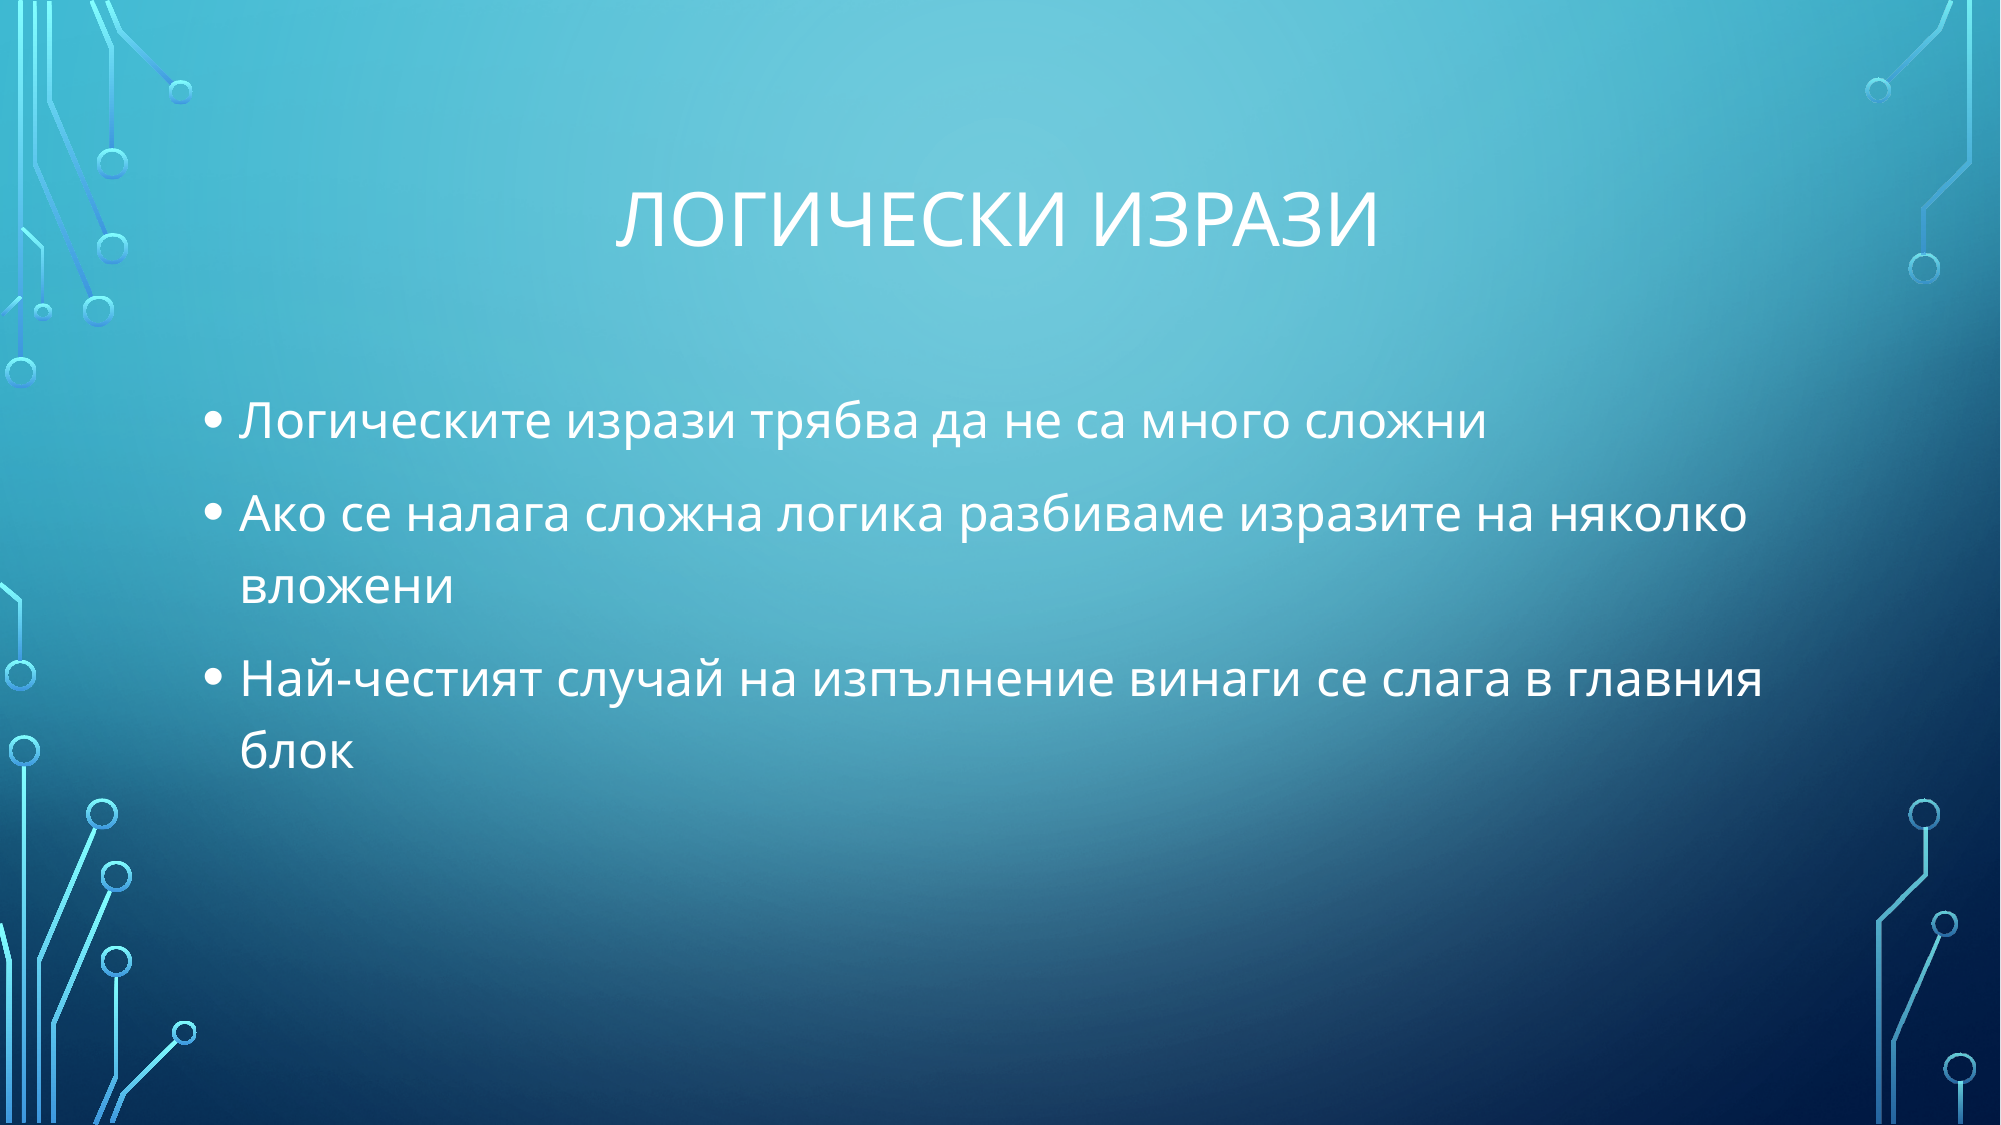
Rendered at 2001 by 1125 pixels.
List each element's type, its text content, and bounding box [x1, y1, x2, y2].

list Логическите изрази трябва да не са много сложни Ако се налага сложна логика разбиваме изразите на няколко вложени Най-честият случай на изпълнение винаги се слага в главния блок [187, 369, 1813, 950]
title Логически изрази [187, 101, 1813, 344]
